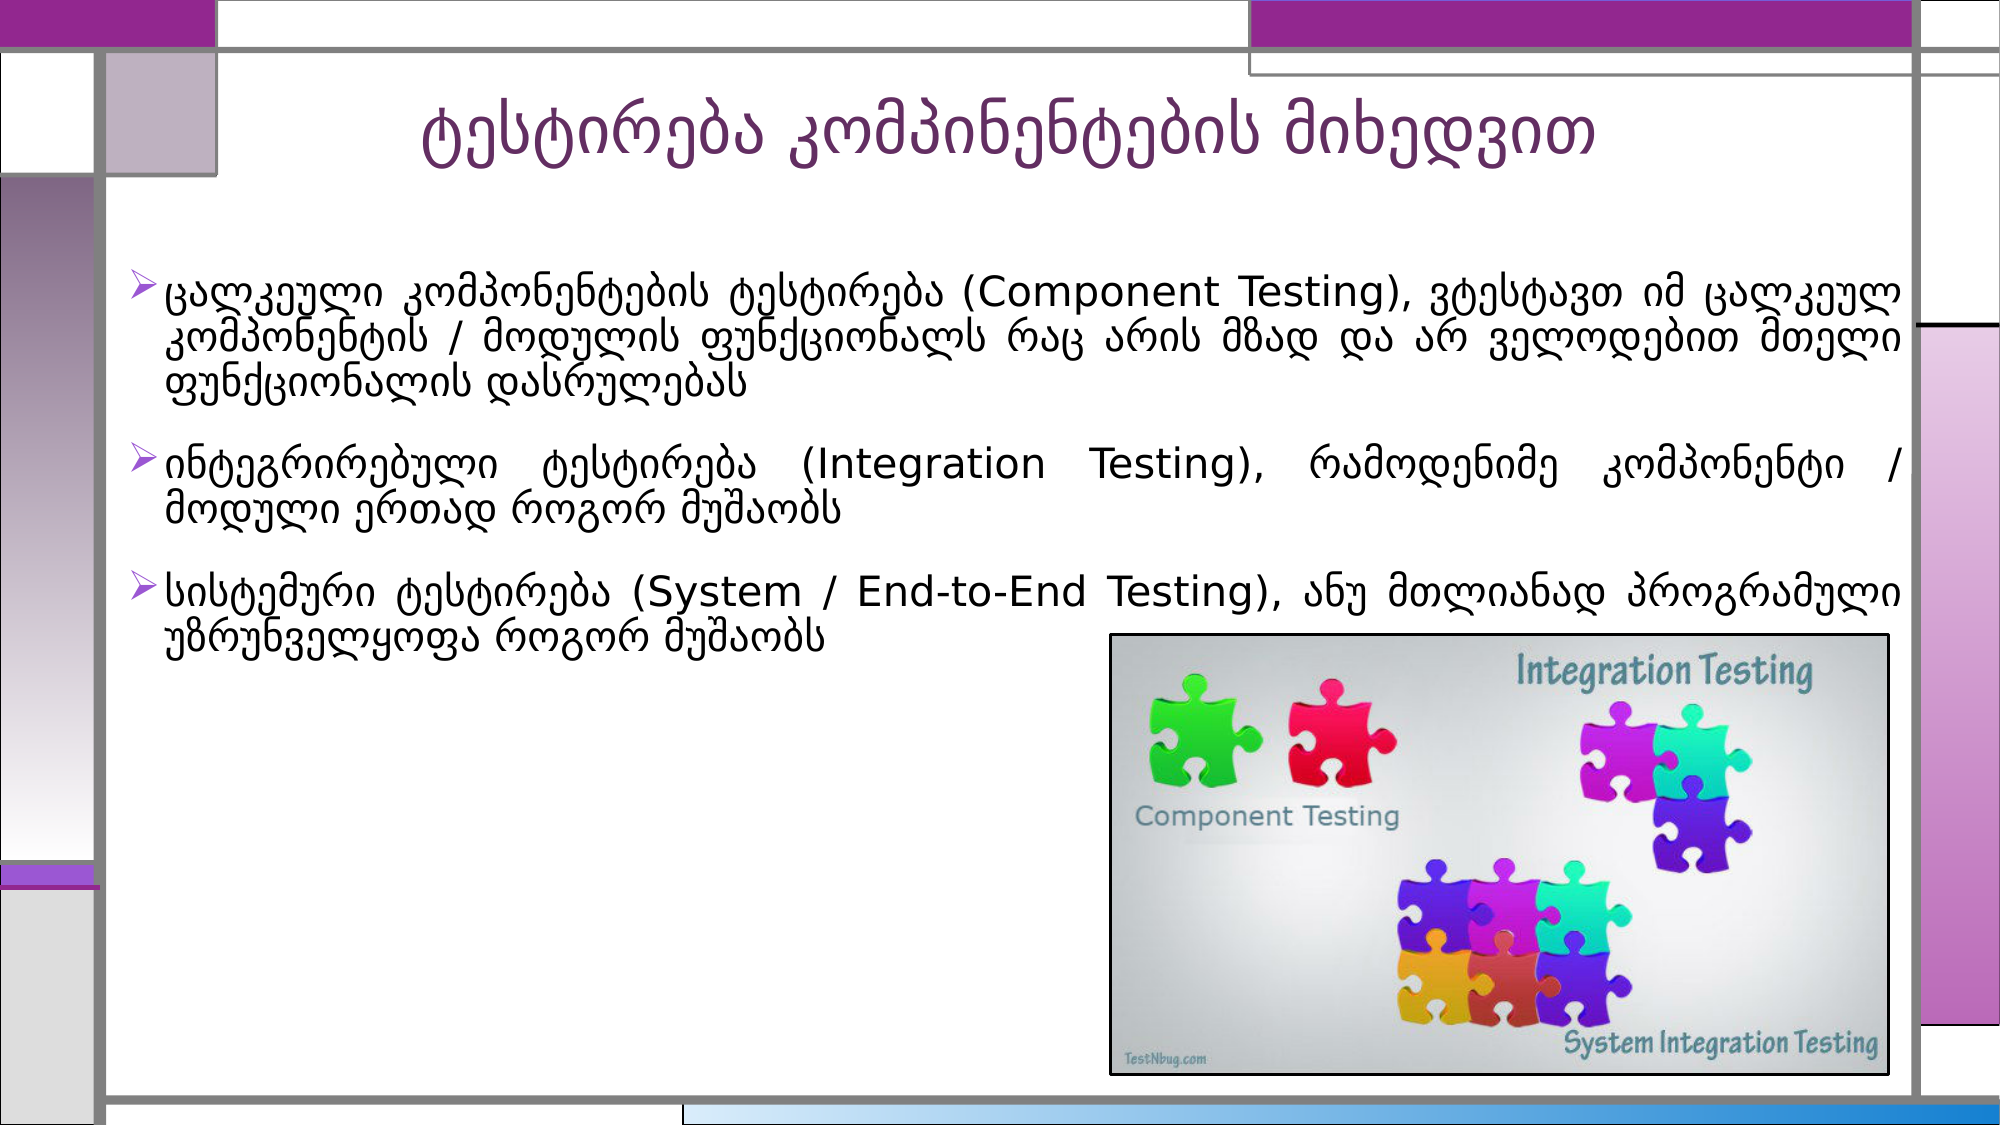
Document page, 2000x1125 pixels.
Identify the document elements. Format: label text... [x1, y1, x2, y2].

picture [1112, 635, 1888, 1074]
title ტესტირება კომპინენტების მიხედვით [107, 50, 1913, 175]
list ცალკეული კომპონენტების ტესტირება (Component Testing), ვტესტავთ იმ ცალკეულ კომპონენტის / მოდულის ფუნქციონალს რაც არის მზად და არ ველოდებით მთელი ფუნქციონალის დასრულებას ინტეგრირებული ტესტირება (Integration Testing), რამოდენიმე კომპონენტი / მოდული ერთად როგორ მუშაობს სისტემური ტესტირება (System / End-to-End Testing), ანუ მთლიანად პროგრამული უზრუნველყოფა როგორ მუშაობს [112, 174, 1918, 1100]
